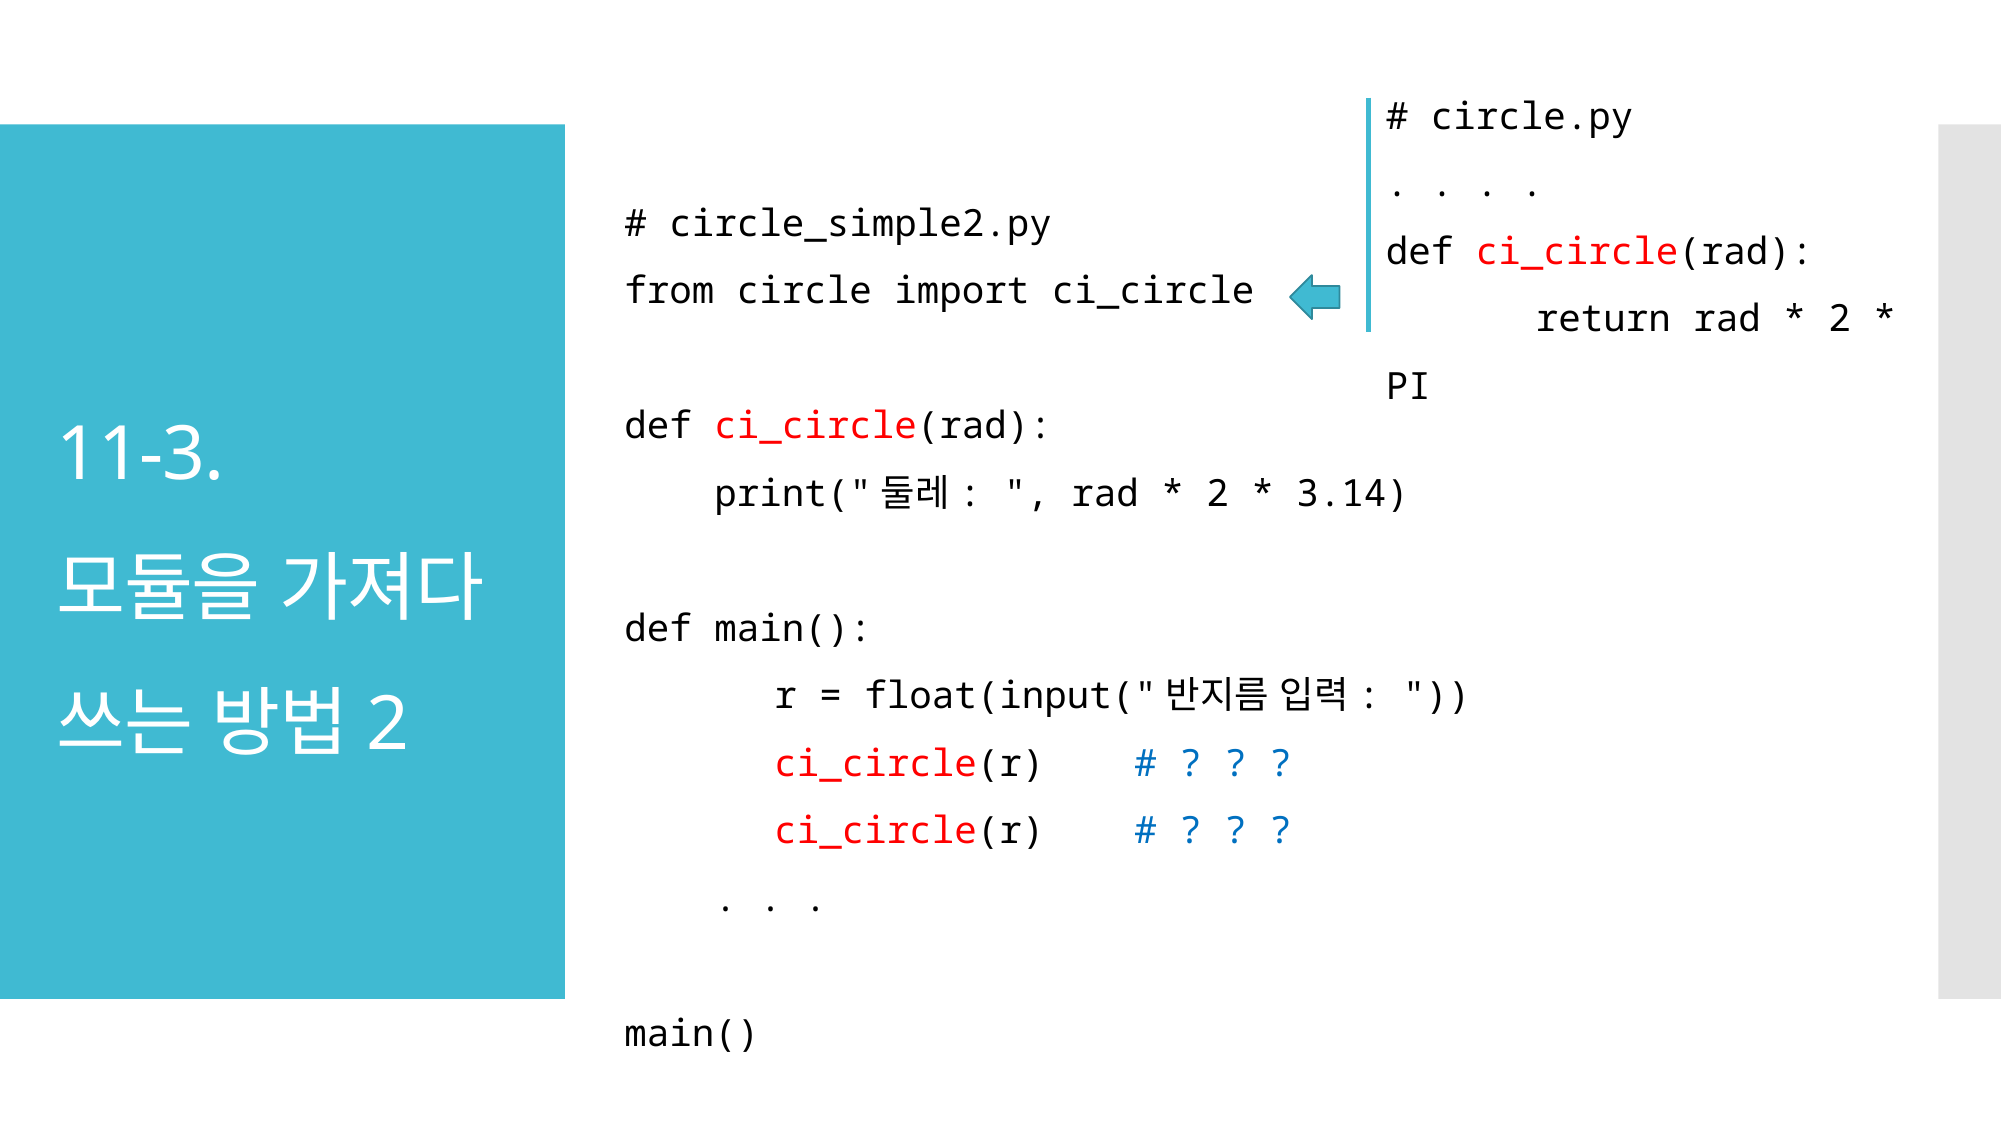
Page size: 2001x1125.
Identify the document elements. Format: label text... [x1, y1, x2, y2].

text_box # circle_simple2.py from circle import ci_circle def ci_circle(rad): print("둘레: ", rad * 2 * 3.14) def main(): r = float(input("반지름 입력: ")) ci_circle(r) # ? ? ? ci_circle(r) # ? ? ? . . . main() [609, 169, 1610, 1062]
text_box # circle.py . . . . def ci_circle(rad): return rad * 2 * PI [1371, 61, 1930, 415]
title 11-3. 모듈을 가져다 쓰는 방법2 [41, 184, 577, 940]
text_box [1289, 274, 1341, 320]
